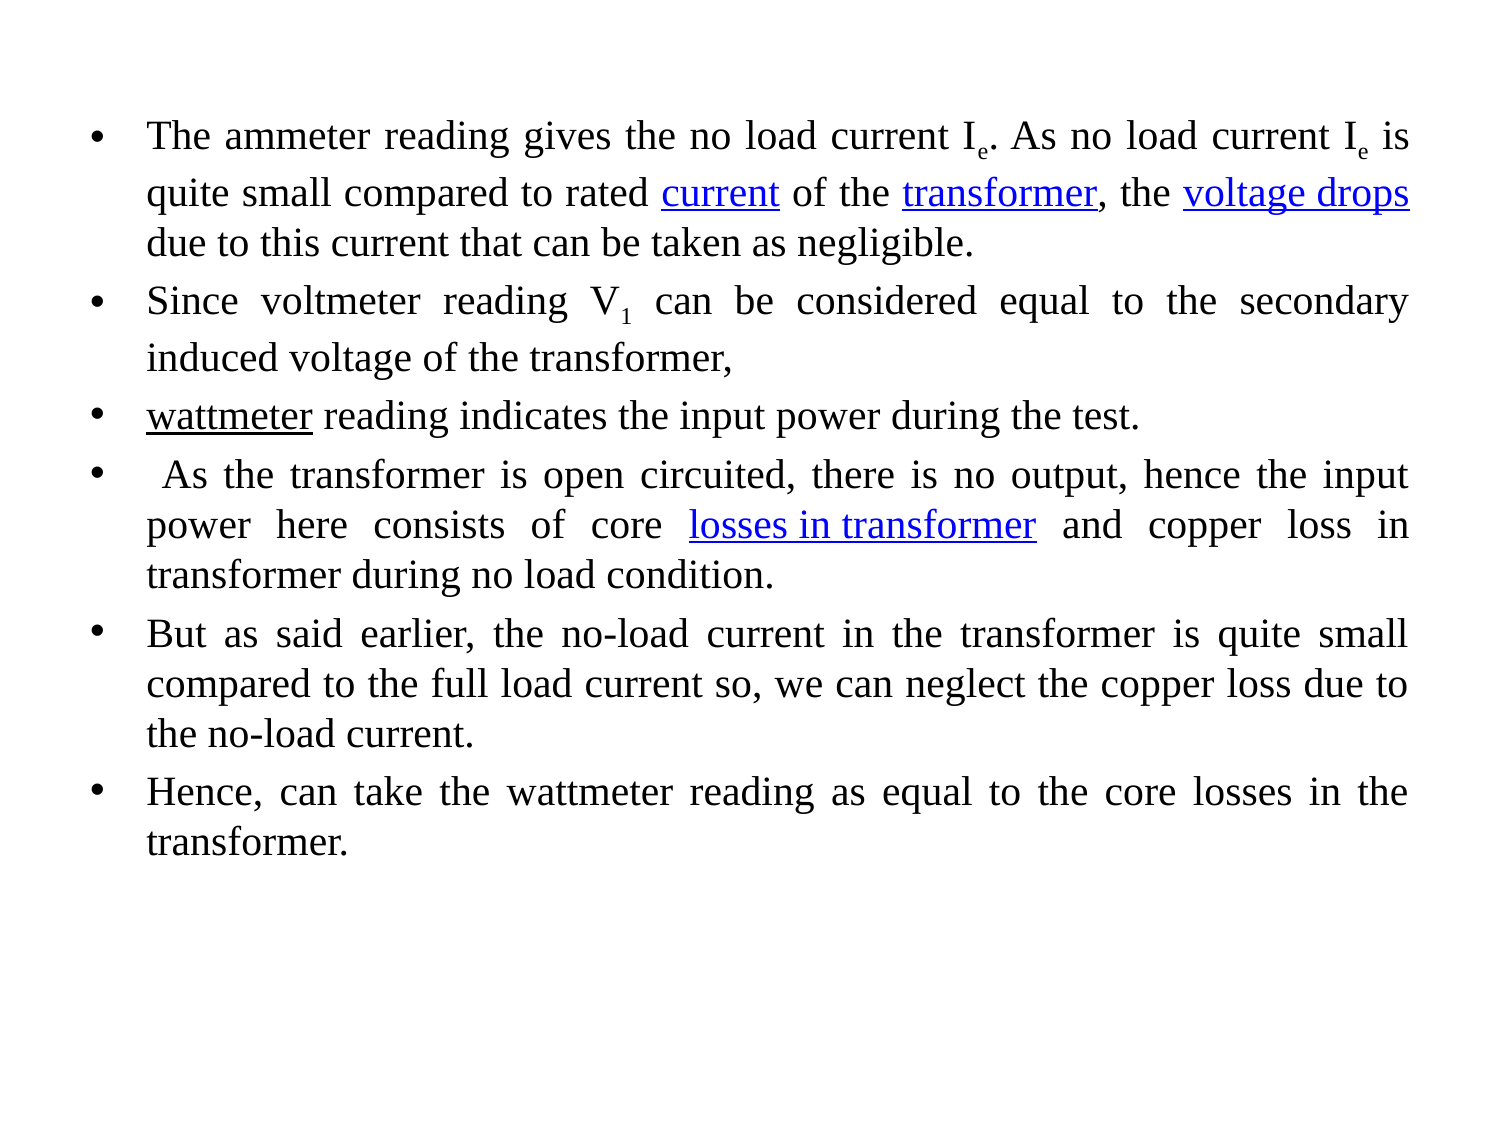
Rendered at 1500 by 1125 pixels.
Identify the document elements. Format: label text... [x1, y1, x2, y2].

list The ammeter reading gives the no load current Ie. As no load current Ie is quite small compared to rated current of the transformer, the voltage drops due to this current that can be taken as negligible. Since voltmeter reading V1 can be considered equal to the secondary induced voltage of the transformer, wattmeter reading indicates the input power during the test. As the transformer is open circuited, there is no output, hence the input power here consists of core losses in transformer and copper loss in transformer during no load condition. But as said earlier, the no-load current in the transformer is quite small compared to the full load current so, we can neglect the copper loss due to the no-load current. Hence, can take the wattmeter reading as equal to the core losses in the transformer. [75, 99, 1425, 1075]
